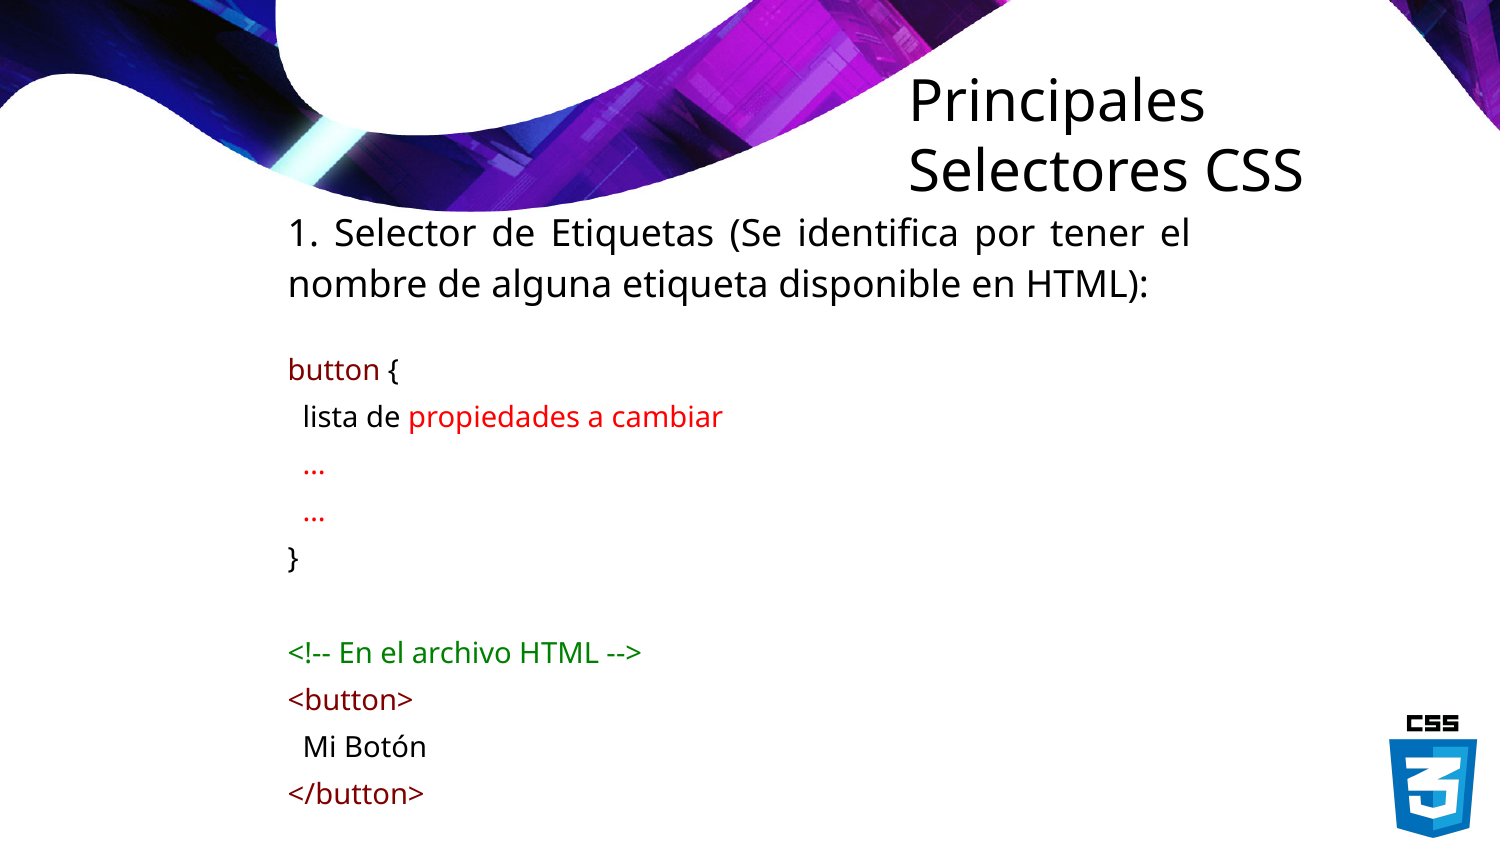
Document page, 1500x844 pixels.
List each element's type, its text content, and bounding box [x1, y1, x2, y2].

list 1. Selector de Etiquetas (Se identifica por tener el nombre de alguna etiqueta disponible en HTML): button { lista de propiedades a cambiar … … } <!-- En el archivo HTML --> <button> Mi Botón </button> [272, 186, 1207, 815]
picture [0, 0, 1500, 844]
title Principales Selectores CSS [893, 48, 1434, 142]
